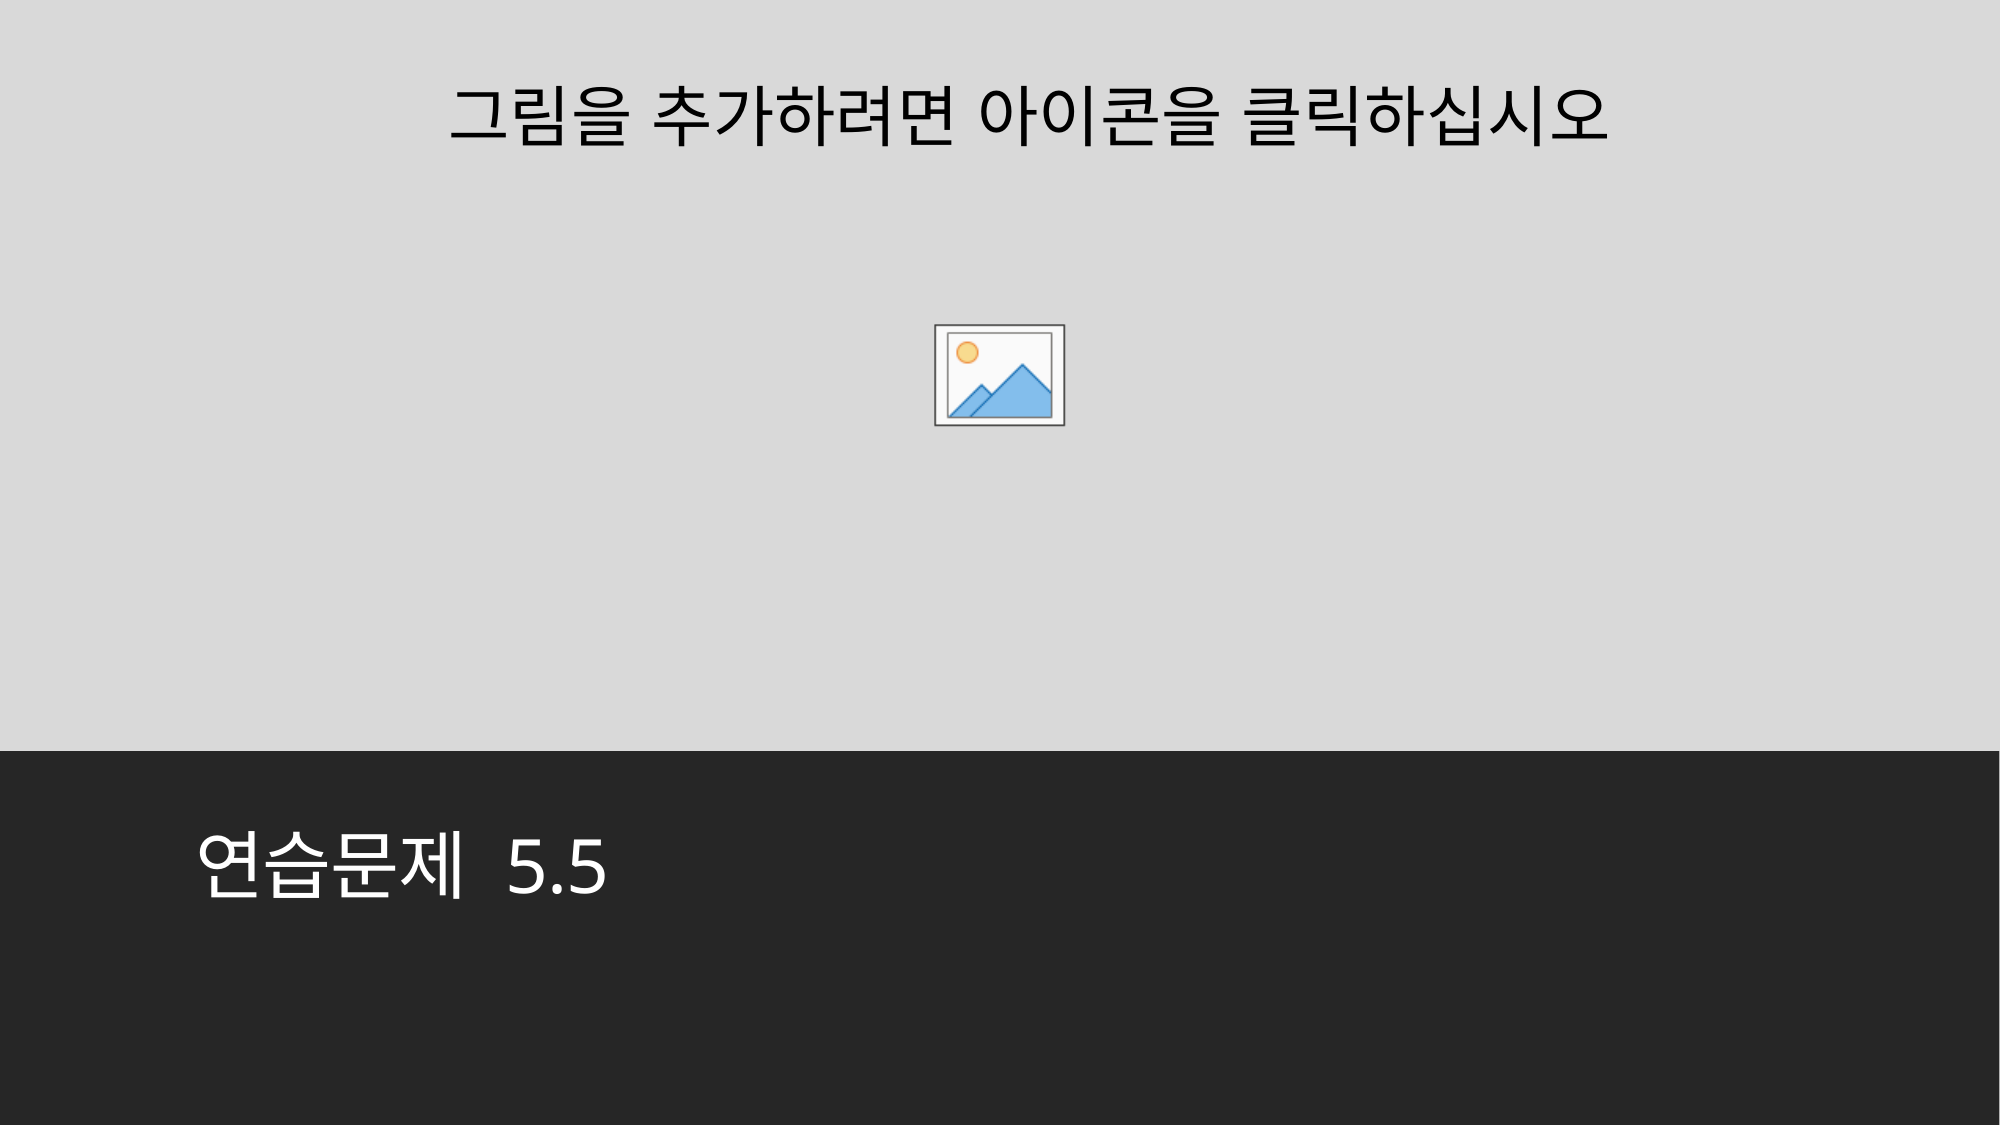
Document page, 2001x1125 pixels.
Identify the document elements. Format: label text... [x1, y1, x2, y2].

title 연습문제 5.5 [180, 787, 1839, 910]
picture [0, 0, 2000, 752]
